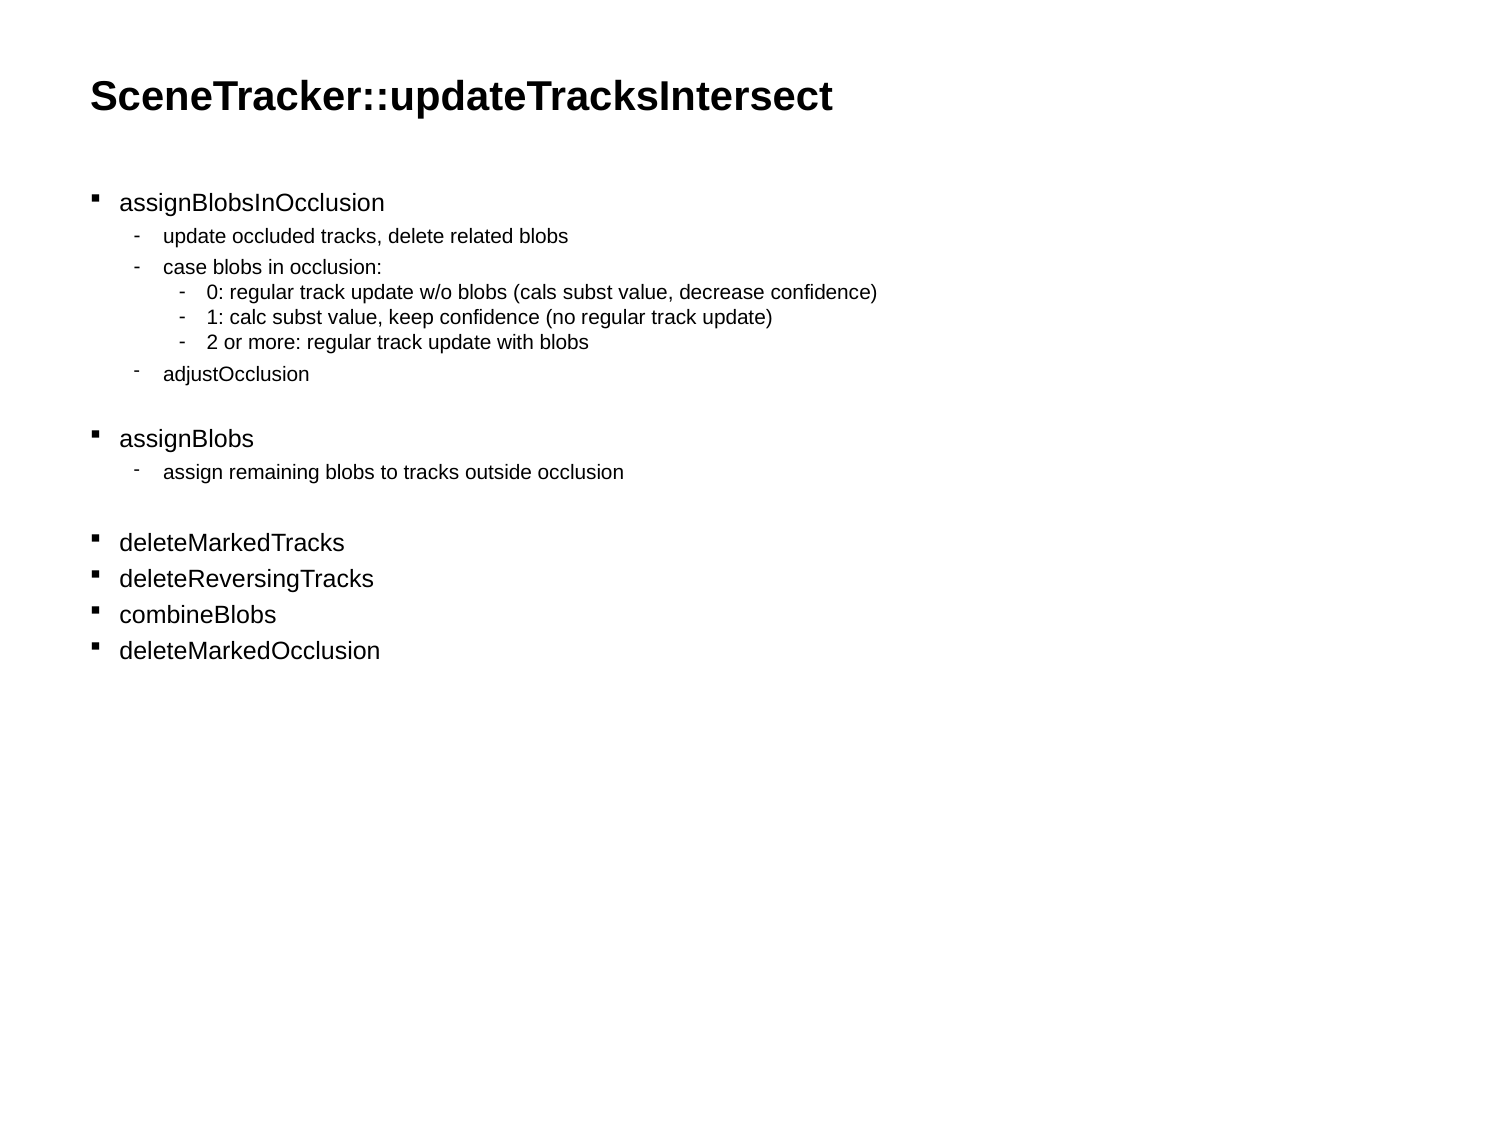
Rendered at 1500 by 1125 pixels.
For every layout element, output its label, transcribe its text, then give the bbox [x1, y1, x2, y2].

text_box assignBlobsInOcclusion update occluded tracks, delete related blobs case blobs in occlusion: 0: regular track update w/o blobs (cals subst value, decrease confidence) 1: calc subst value, keep confidence (no regular track update) 2 or more: regular track update with blobs adjustOcclusion assignBlobs assign remaining blobs to tracks outside occlusion deleteMarkedTracks deleteReversingTracks combineBlobs deleteMarkedOcclusion [74, 179, 1425, 1047]
title SceneTracker::updateTracksIntersect [75, 45, 1425, 144]
